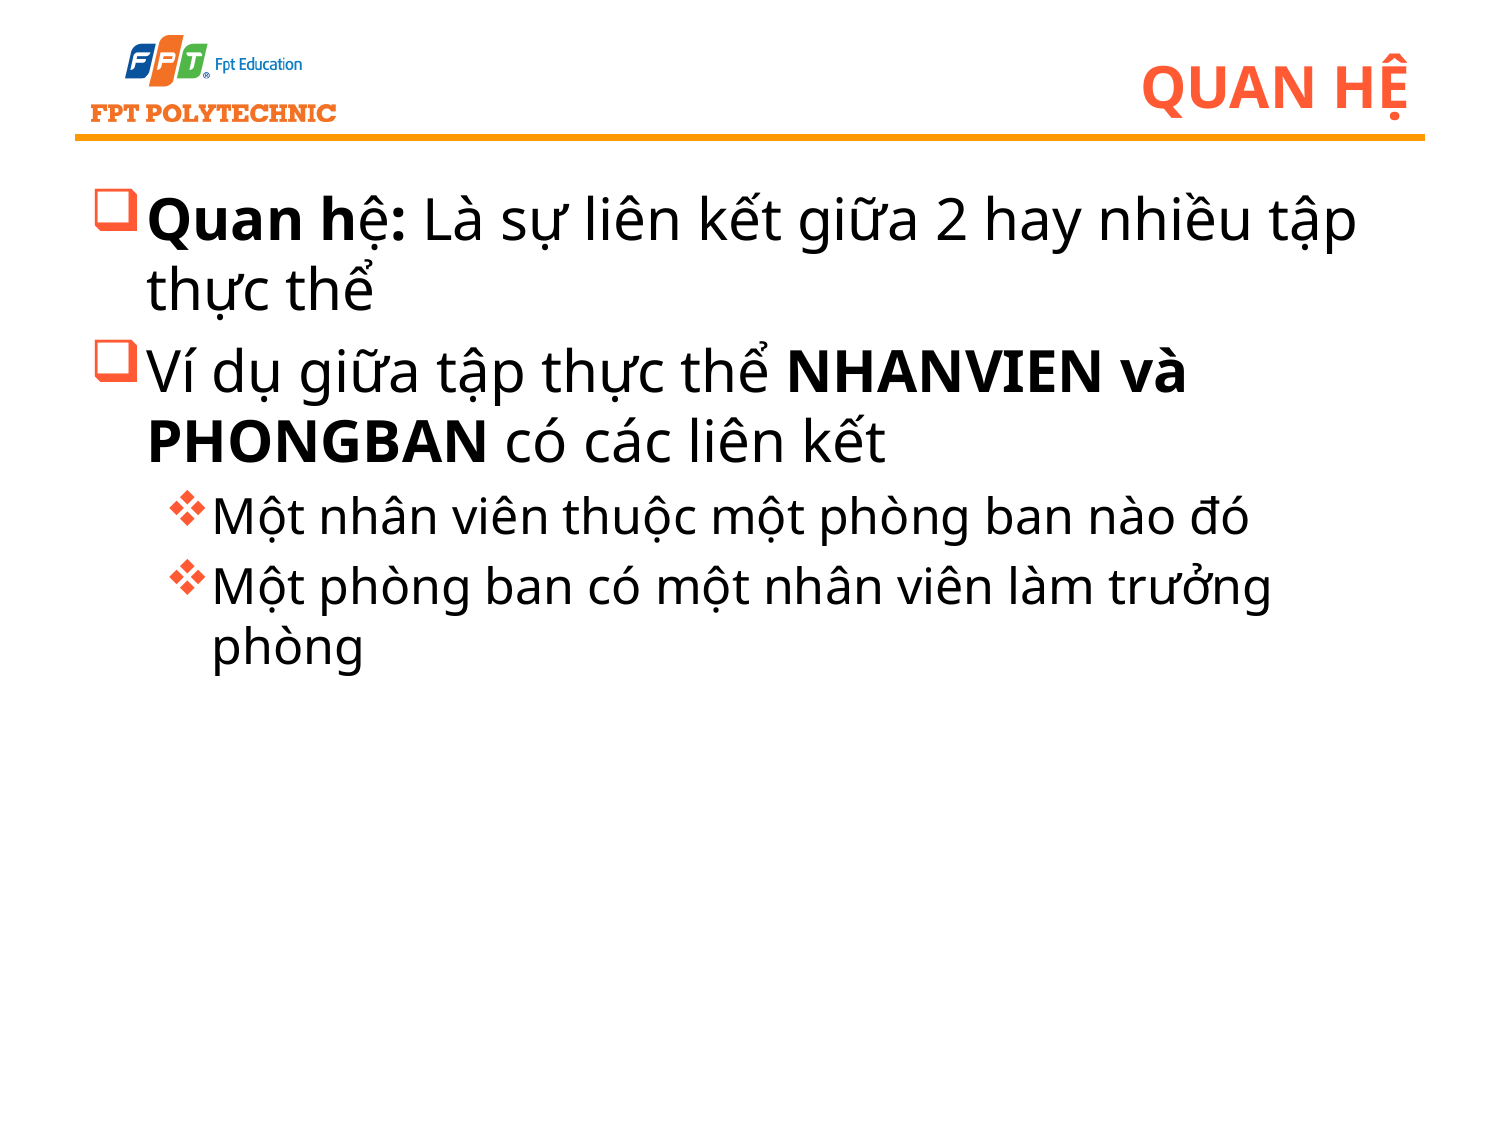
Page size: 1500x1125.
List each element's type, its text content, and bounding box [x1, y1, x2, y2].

title Quan hệ [337, 45, 1425, 125]
list Quan hệ: Là sự liên kết giữa 2 hay nhiều tập thực thể Ví dụ giữa tập thực thể NHANVIEN và PHONGBAN có các liên kết Một nhân viên thuộc một phòng ban nào đó Một phòng ban có một nhân viên làm trưởng phòng [75, 174, 1425, 1038]
picture [91, 35, 338, 122]
